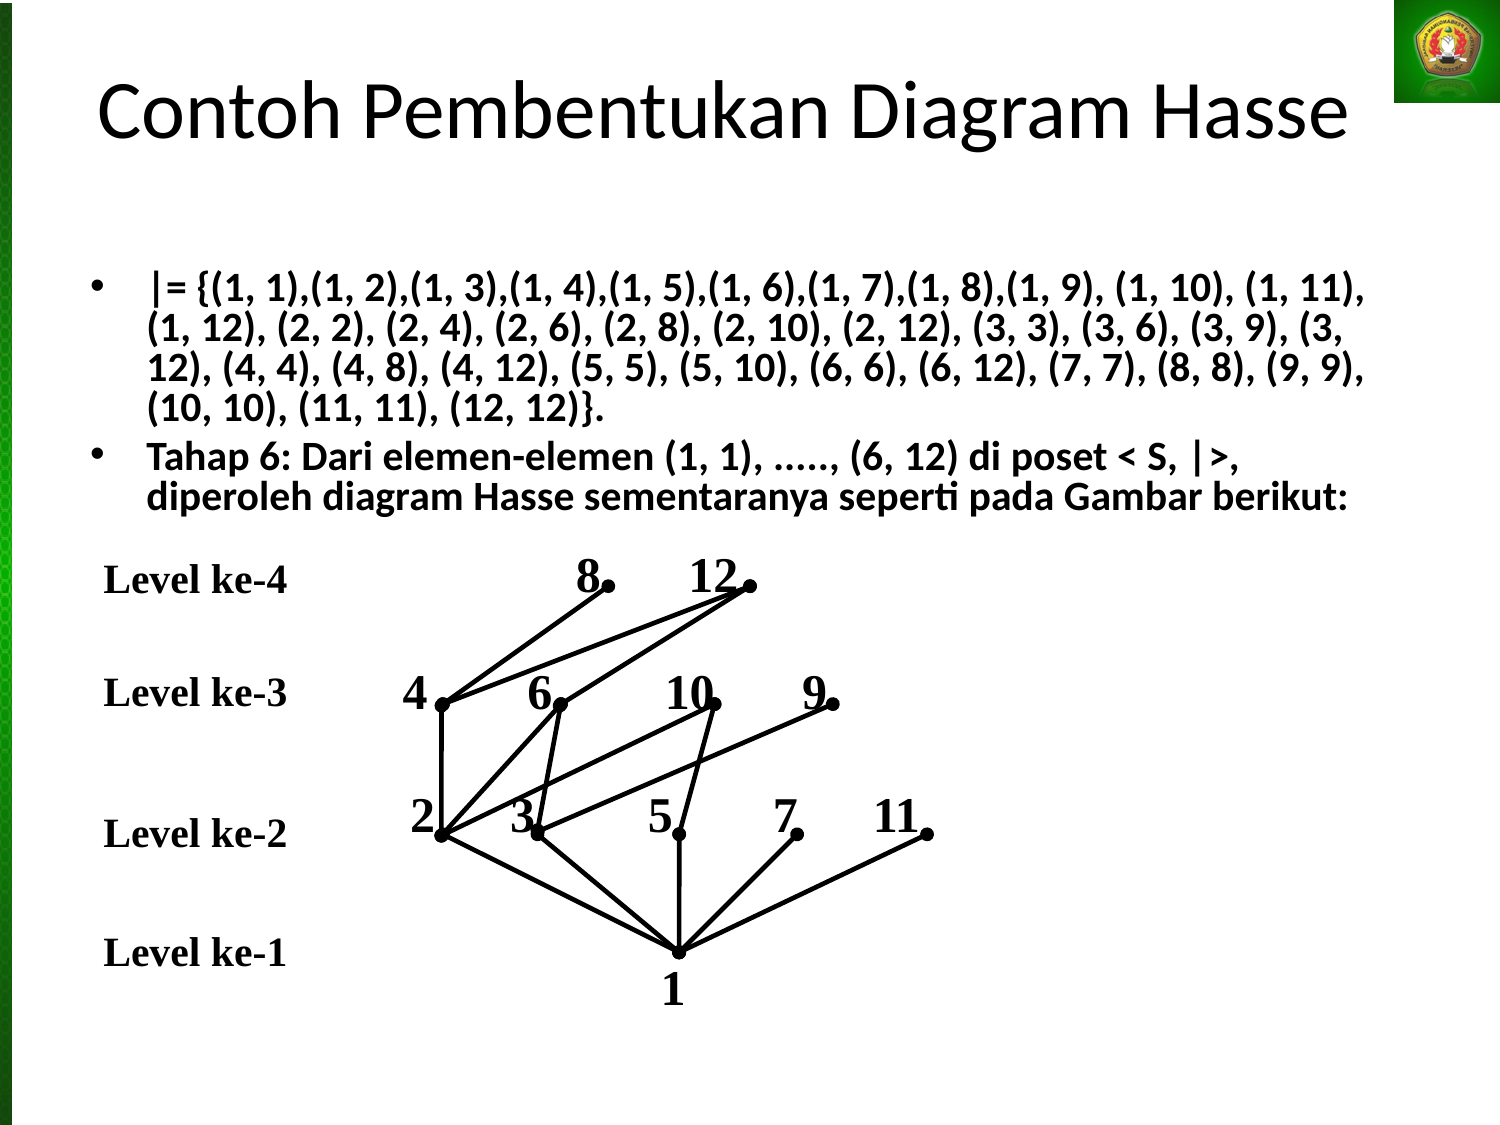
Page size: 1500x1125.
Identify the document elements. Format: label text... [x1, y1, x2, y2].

text_box [531, 762, 698, 838]
text_box [672, 828, 934, 959]
text_box [448, 580, 615, 700]
list |= {(1, 1),(1, 2),(1, 3),(1, 4),(1, 5),(1, 6),(1, 7),(1, 8),(1, 9), (1, 10), (1, 11), (1, 12), (2, 2), (2, 4), (2, 6), (2, 8), (2, 10), (2, 12), (3, 3), (3, 6), (3, 9), (3, 12), (4, 4), (4, 8), (4, 12), (5, 5), (5, 10), (6, 6), (6, 12), (7, 7), (8, 8), (9, 9), (10, 10), (11, 11), (12, 12)}. Tahap 6: Dari elemen-elemen (1, 1), ....., (6, 12) di poset < S, |>, diperoleh diagram Hasse sementaranya seperti pada Gambar berikut: [75, 262, 1425, 565]
text_box [673, 698, 721, 841]
text_box Level ke-2 [88, 798, 361, 864]
text_box 1 [430, 948, 916, 1023]
text_box 2 3 5 7 11 [543, 775, 694, 850]
text_box 2 3 5 7 11 [442, 775, 495, 829]
text_box 4 6 10 9 [442, 651, 644, 727]
text_box 2 3 5 7 11 [680, 775, 1329, 850]
text_box Level ke-3 [88, 657, 361, 722]
title Contoh Pembentukan Diagram Hasse [82, 11, 1432, 200]
text_box 2 3 5 7 11 [449, 787, 554, 850]
text_box 8 12 [536, 535, 938, 610]
text_box 2 3 5 7 11 [448, 775, 547, 831]
text_box [700, 697, 839, 762]
text_box [435, 785, 545, 842]
text_box [684, 828, 804, 948]
picture [1394, 0, 1500, 103]
text_box [554, 580, 757, 711]
text_box Level ke-4 [88, 544, 361, 610]
text_box 4 6 10 9 [387, 651, 515, 727]
text_box [531, 834, 674, 948]
text_box [436, 588, 744, 711]
text_box 4 6 10 9 [557, 651, 999, 727]
text_box Level ke-1 [88, 916, 361, 982]
picture [0, 3, 12, 1125]
text_box 2 3 5 7 11 [395, 775, 471, 850]
text_box 2 3 5 7 11 [539, 775, 666, 828]
